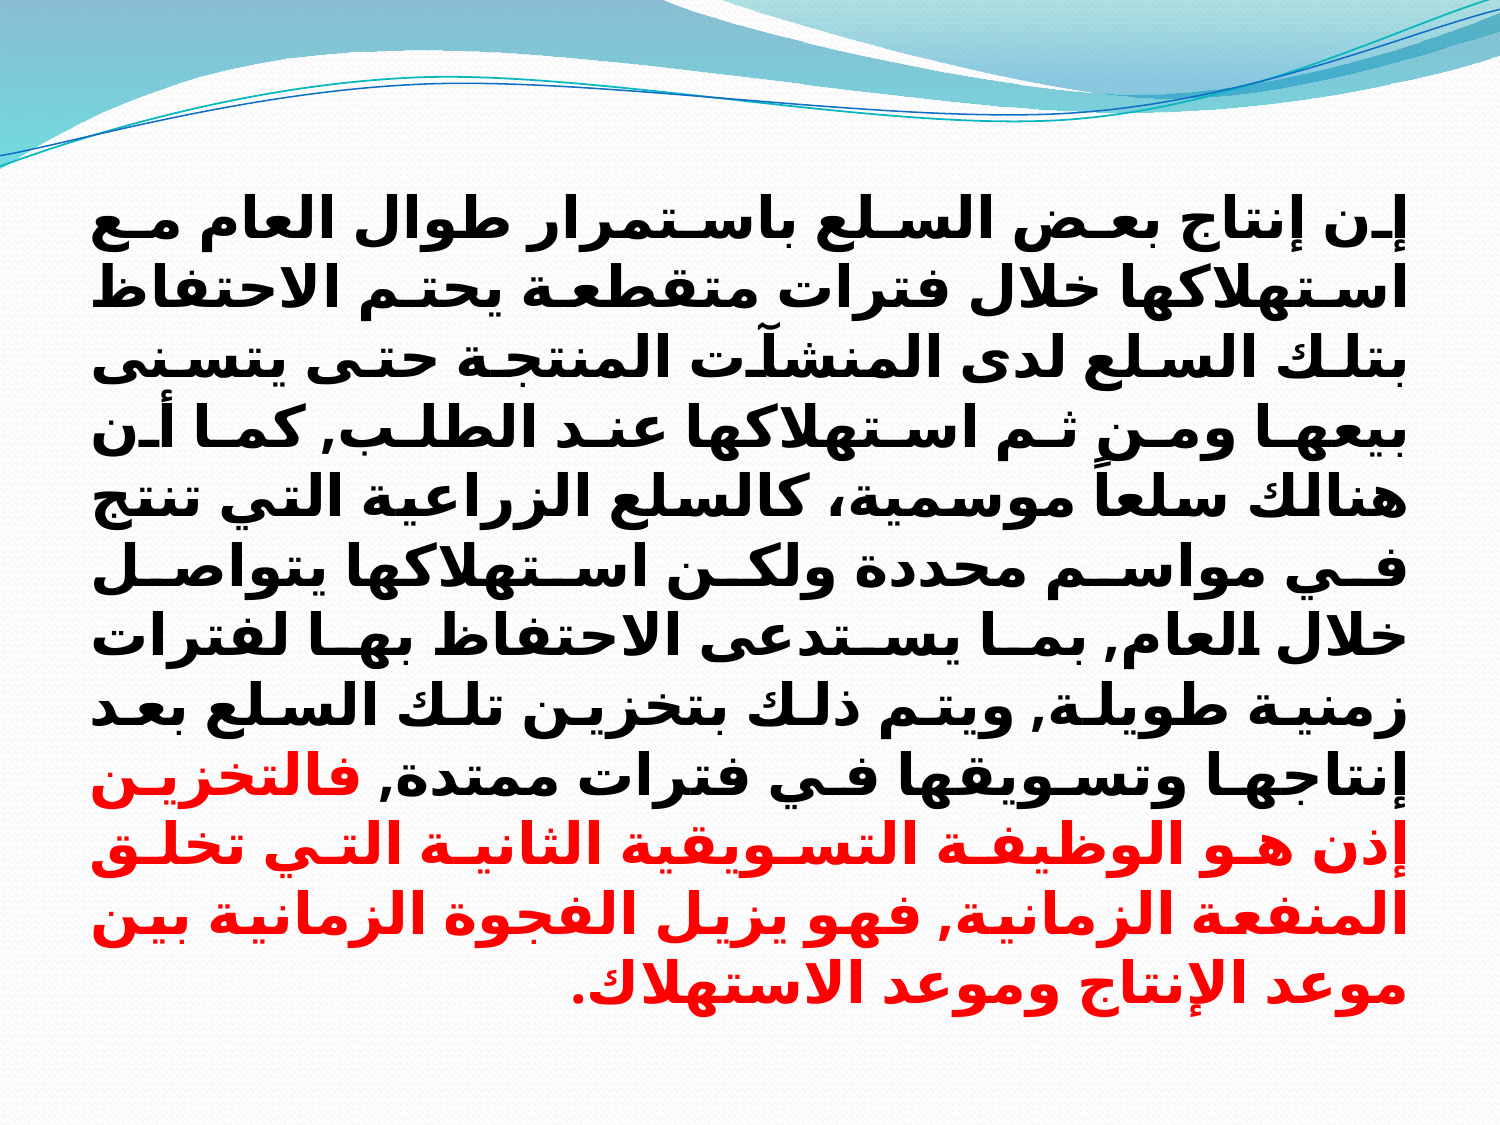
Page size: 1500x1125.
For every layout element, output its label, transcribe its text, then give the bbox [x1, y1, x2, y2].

list إن إنتاج بعض السلع باستمرار طوال العام مع استهلاكها خلال فترات متقطعة يحتم الاحتفاظ بتلك السلع لدى المنشآت المنتجة حتى يتسنى بيعها ومن ثم استهلاكها عند الطلب, كما أن هنالك سلعاً موسمية، كالسلع الزراعية التي تنتج في مواسم محددة ولكن استهلاكها يتواصل خلال العام, بما يستدعى الاحتفاظ بها لفترات زمنية طويلة, ويتم ذلك بتخزين تلك السلع بعد إنتاجها وتسويقها في فترات ممتدة, فالتخزين إذن هو الوظيفة التسويقية الثانية التي تخلق المنفعة الزمانية, فهو يزيل الفجوة الزمانية بين موعد الإنتاج وموعد الاستهلاك. [75, 172, 1425, 1038]
